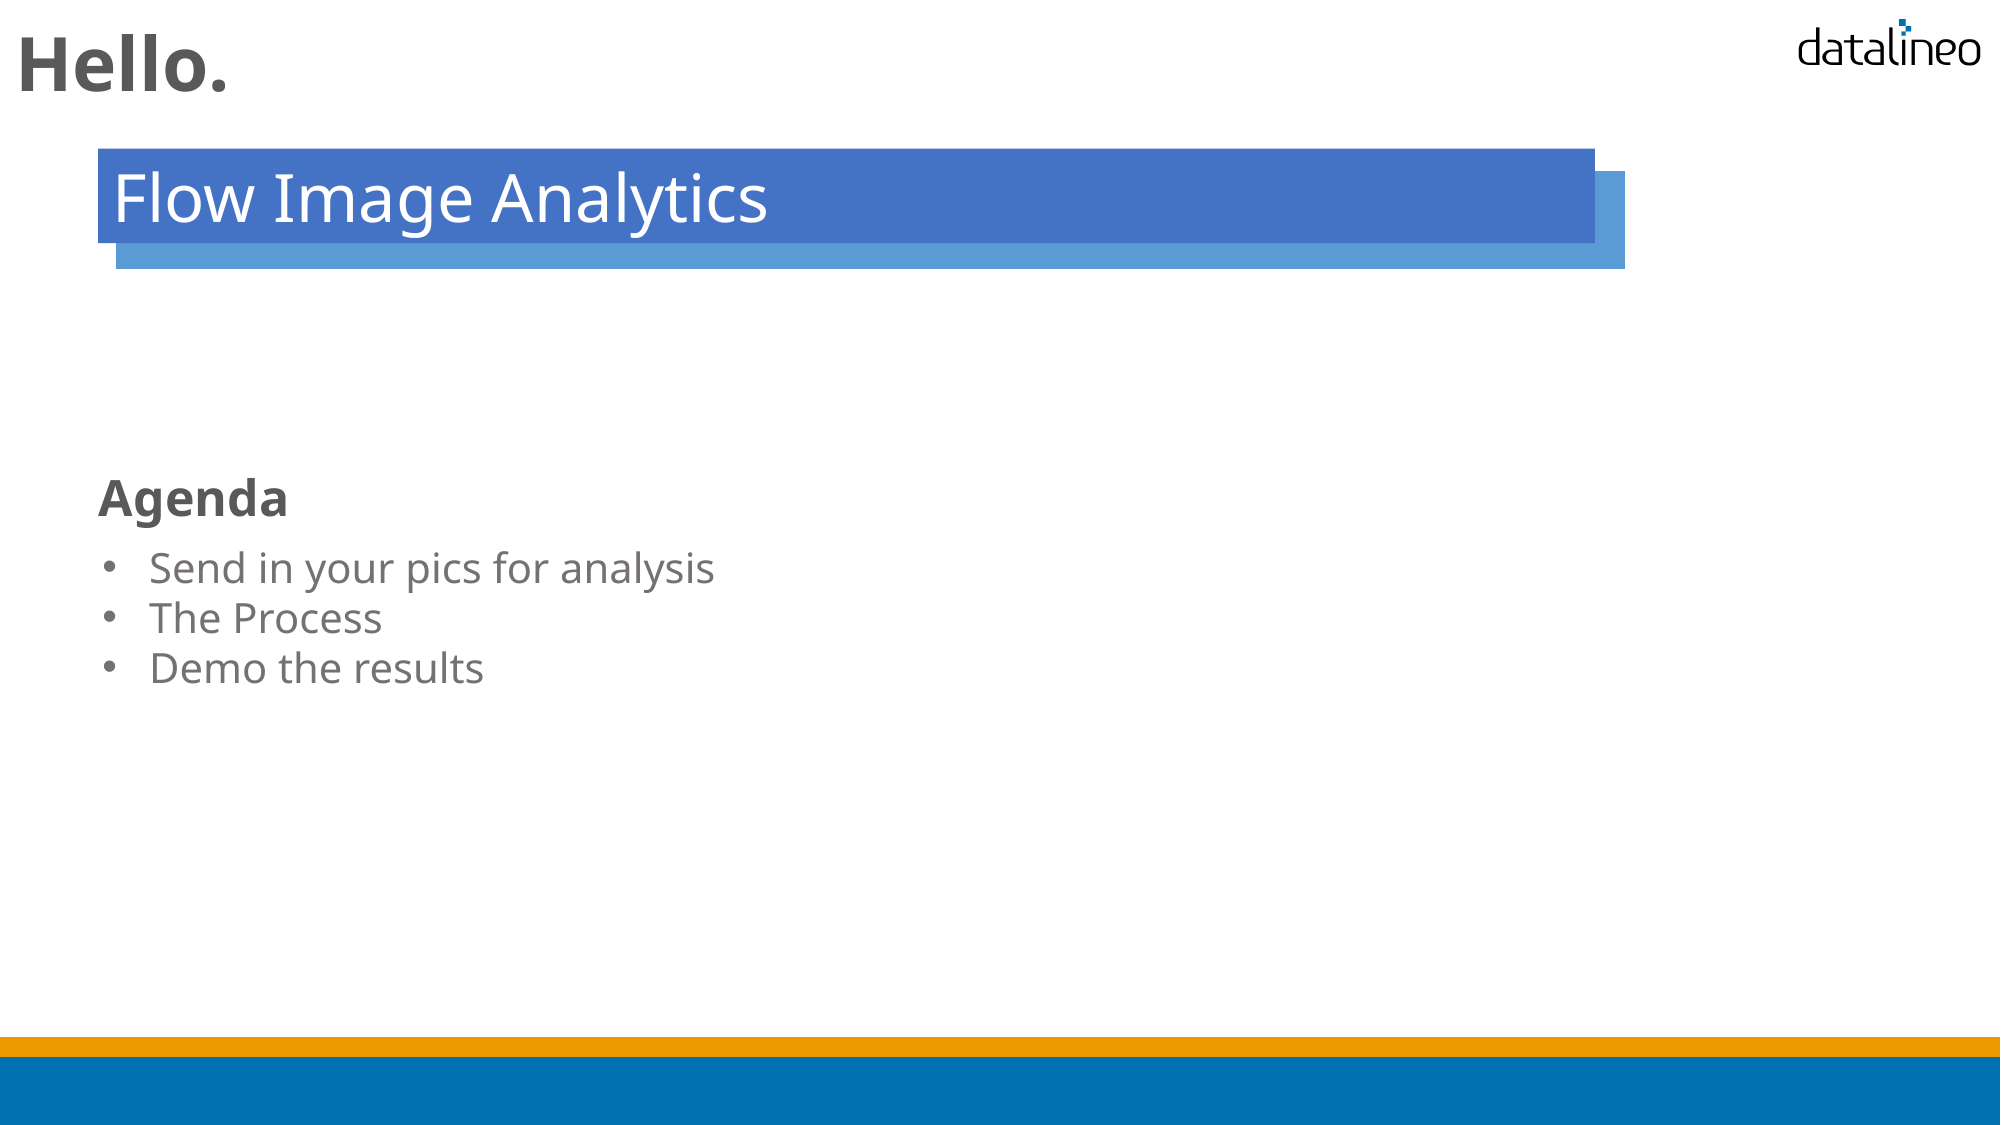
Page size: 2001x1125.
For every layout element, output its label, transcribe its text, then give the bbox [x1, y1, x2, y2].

text_box Agenda [84, 459, 305, 535]
picture [1795, 16, 1987, 73]
text_box [116, 171, 1625, 269]
text_box [0, 1037, 2000, 1057]
title Hello. [0, 3, 2000, 132]
text_box [0, 1057, 2000, 1125]
text_box Send in your pics for analysis The Process Demo the results [87, 534, 1233, 699]
text_box Flow Image Analytics [98, 148, 1595, 244]
